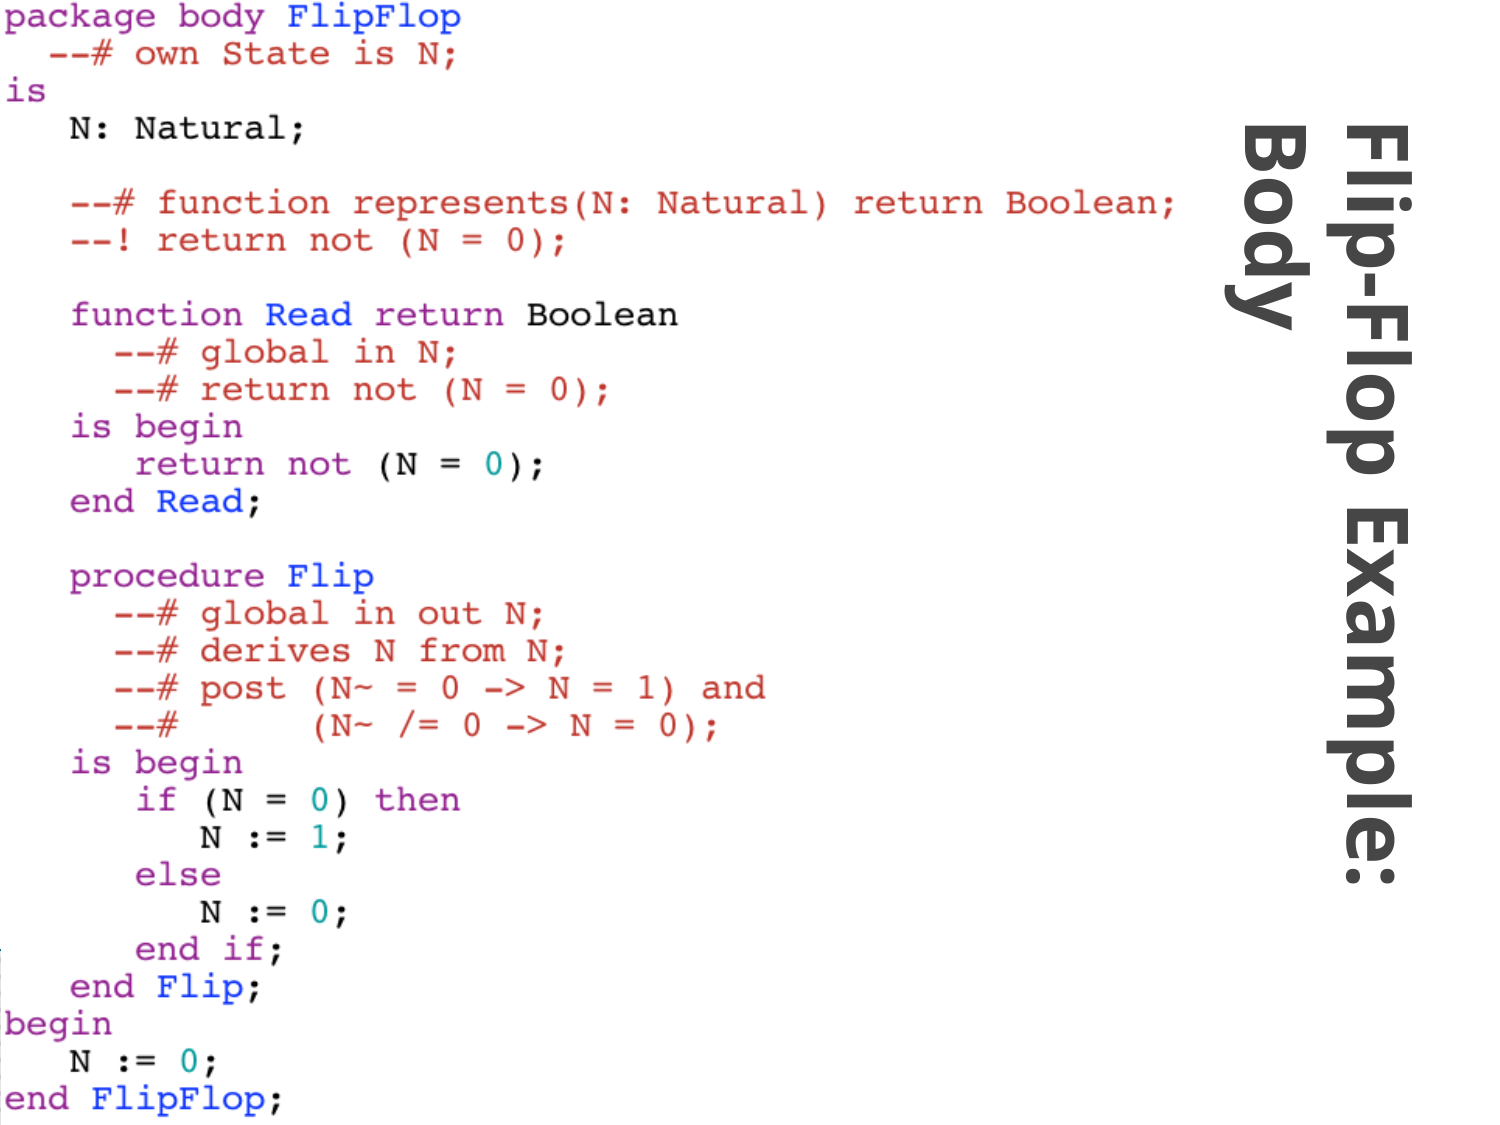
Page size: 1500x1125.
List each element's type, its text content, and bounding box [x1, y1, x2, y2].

title Flip-Flop Example: Body [1198, 45, 1477, 963]
picture [1, 0, 1192, 1125]
